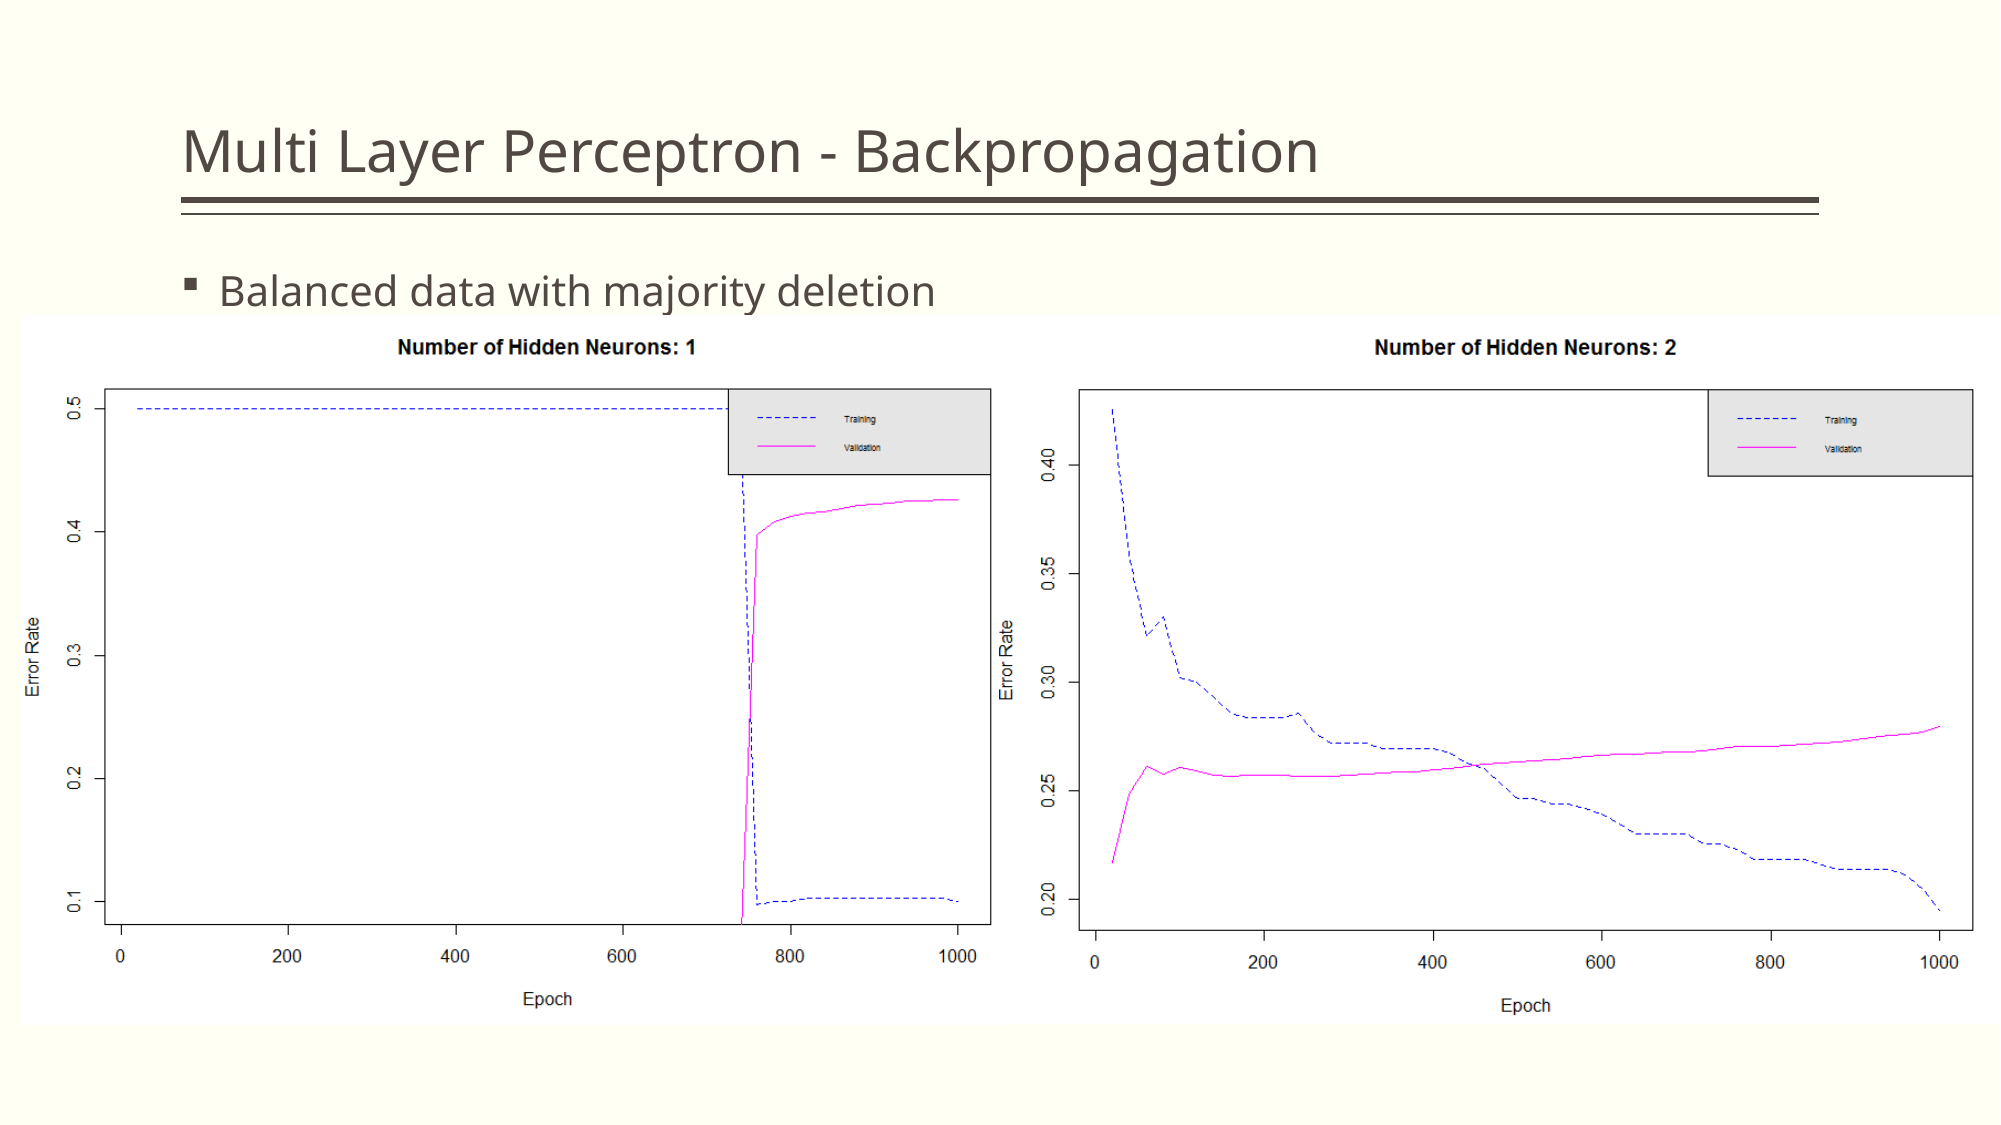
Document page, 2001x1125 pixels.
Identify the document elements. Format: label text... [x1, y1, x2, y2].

title Multi Layer Perceptron - Backpropagation [181, 12, 1819, 193]
list Balanced data with majority deletion [181, 262, 1819, 313]
picture [21, 314, 2000, 1026]
